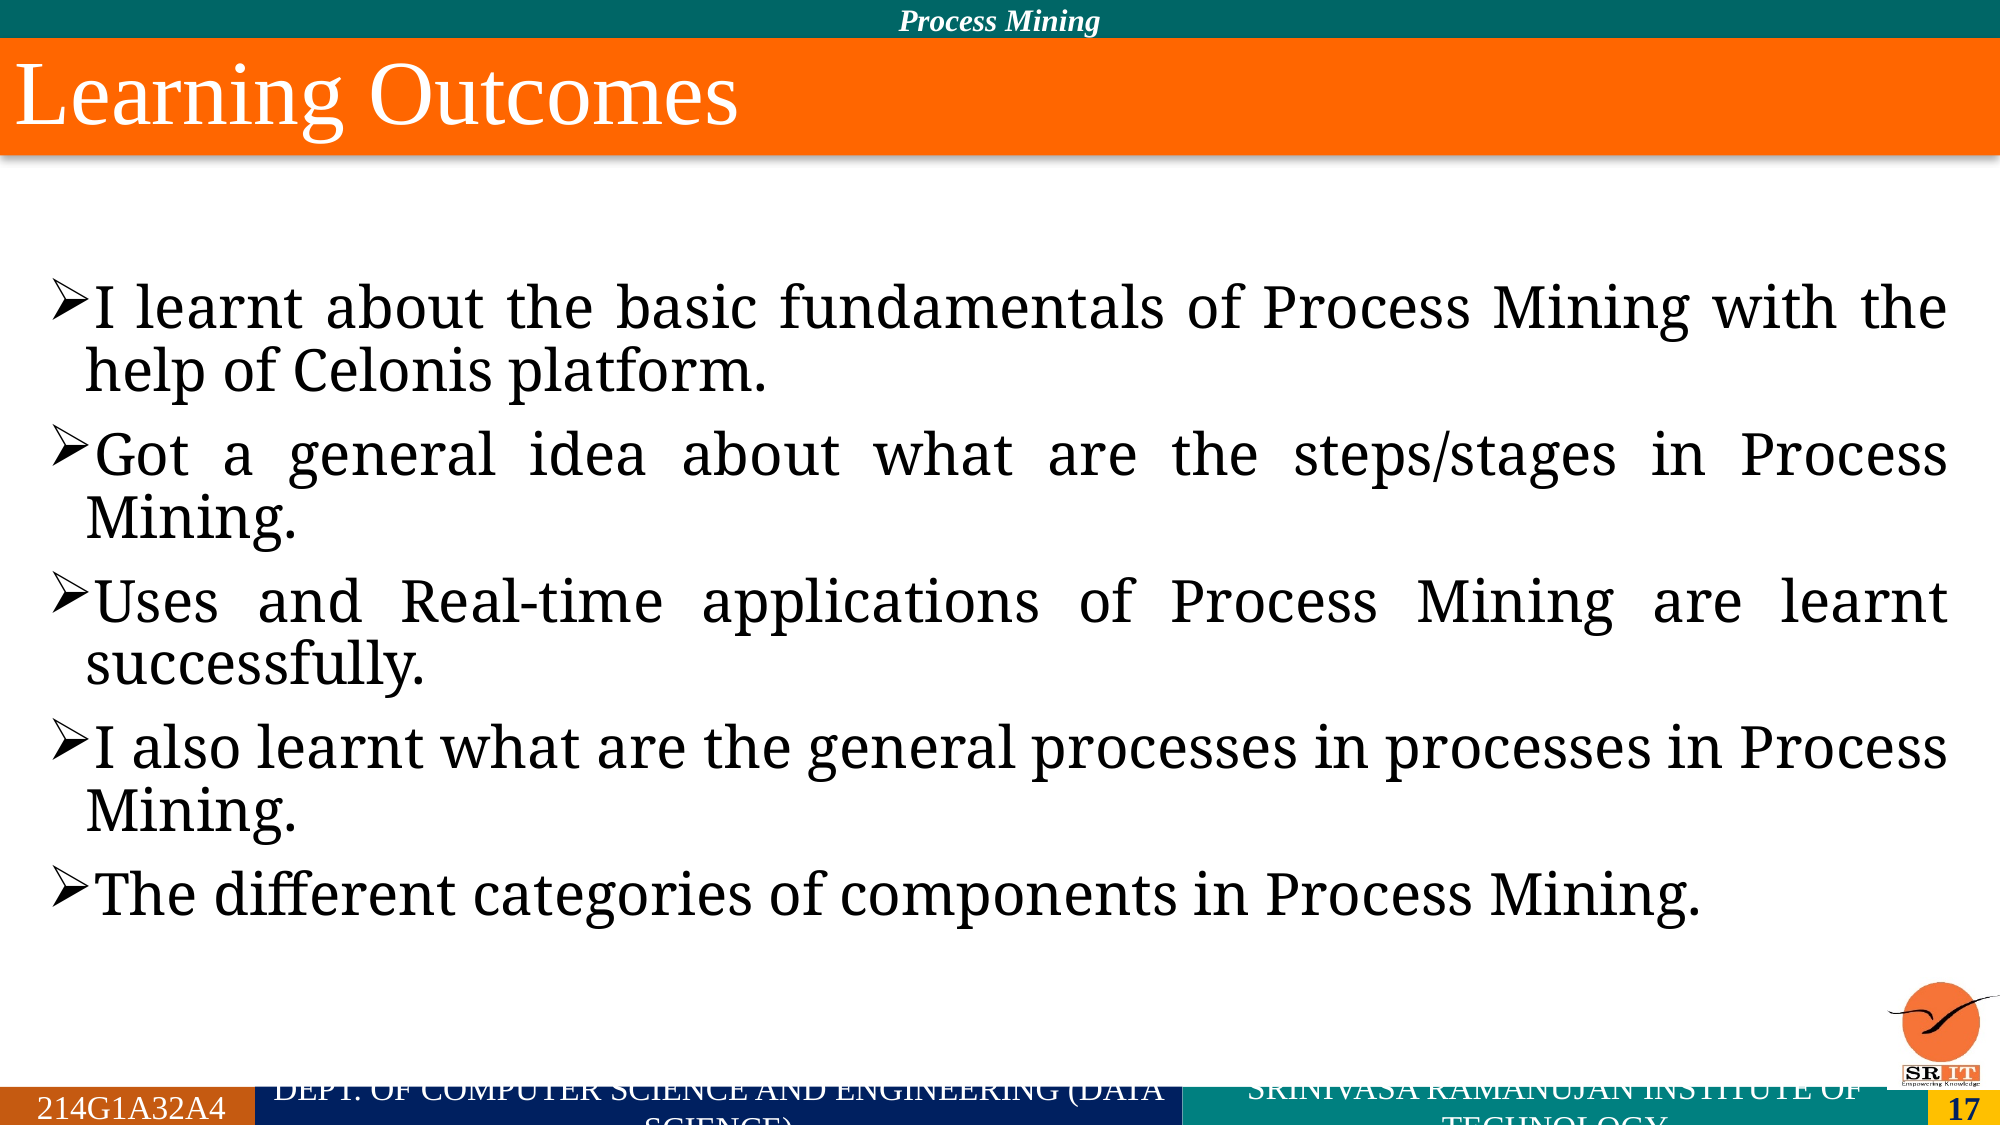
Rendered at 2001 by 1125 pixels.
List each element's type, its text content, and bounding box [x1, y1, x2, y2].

title Learning Outcomes [0, 38, 2000, 156]
picture [1887, 977, 2000, 1090]
list I learnt about the basic fundamentals of Process Mining with the help of Celonis platform. Got a general idea about what are the steps/stages in Process Mining. Uses and Real-time applications of Process Mining are learnt successfully. I also learnt what are the general processes in processes in Process Mining. The different categories of components in Process Mining. [32, 179, 1965, 1065]
